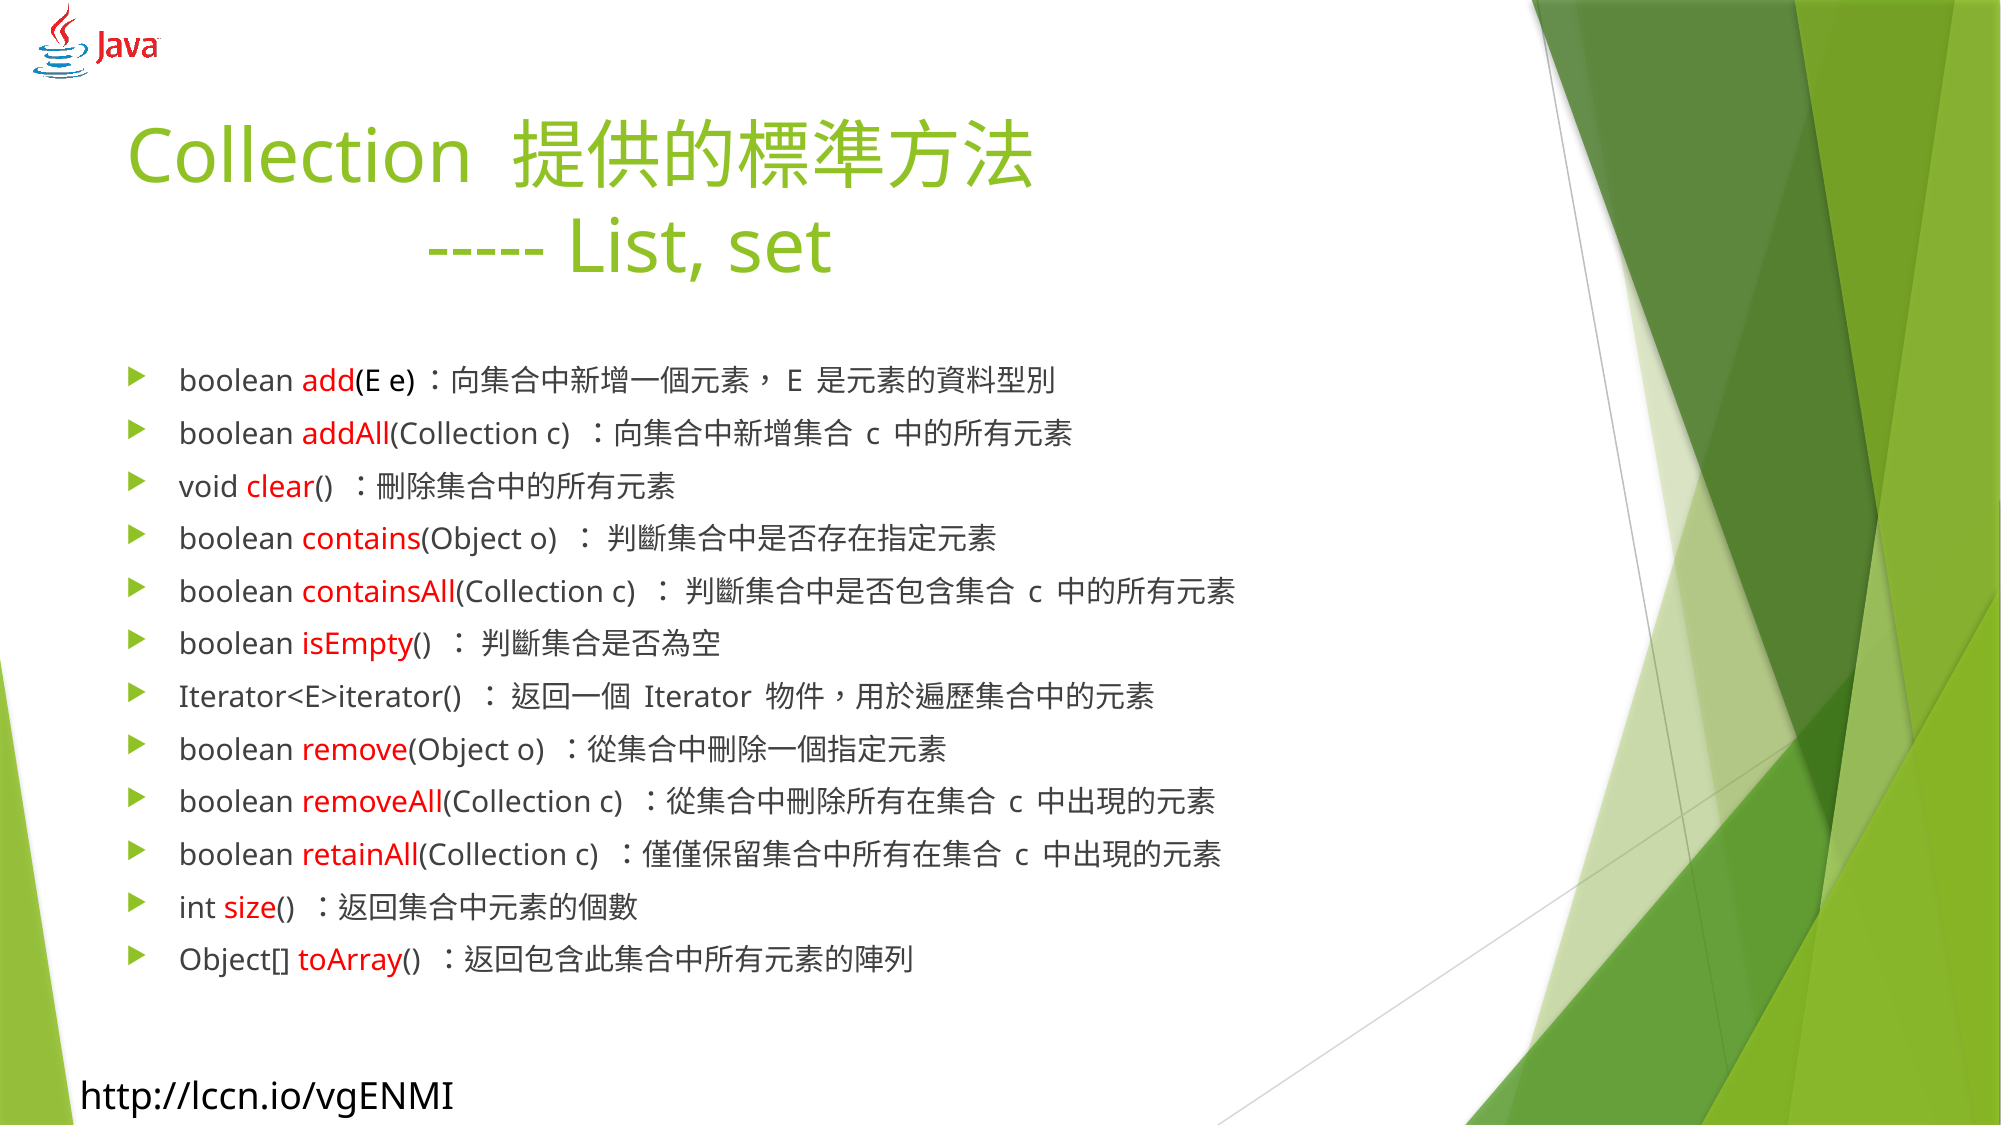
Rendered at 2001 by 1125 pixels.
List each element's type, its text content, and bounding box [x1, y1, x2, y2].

title Collection 提供的標準方法 ----- List, set [111, 99, 1522, 317]
picture [27, 1, 165, 79]
list boolean add(E e)：向集合中新增一個元素，E 是元素的資料型別 boolean addAll(Collection c) ：向集合中新增集合 c 中的所有元素 void clear() ：刪除集合中的所有元素 boolean contains(Object o) ： 判斷集合中是否存在指定元素 boolean containsAll(Collection c) ： 判斷集合中是否包含集合 c 中的所有元素 boolean isEmpty() ： 判斷集合是否為空 Iterator<E>iterator() ： 返回一個 Iterator 物件，用於遍歷集合中的元素 boolean remove(Object o) ：從集合中刪除一個指定元素 boolean removeAll(Collection c) ：從集合中刪除所有在集合 c 中出現的元素 boolean retainAll(Collection c) ：僅僅保留集合中所有在集合 c 中出現的元素 int size() ：返回集合中元素的個數 Object[] toArray() ：返回包含此集合中所有元素的陣列 [111, 354, 1522, 992]
